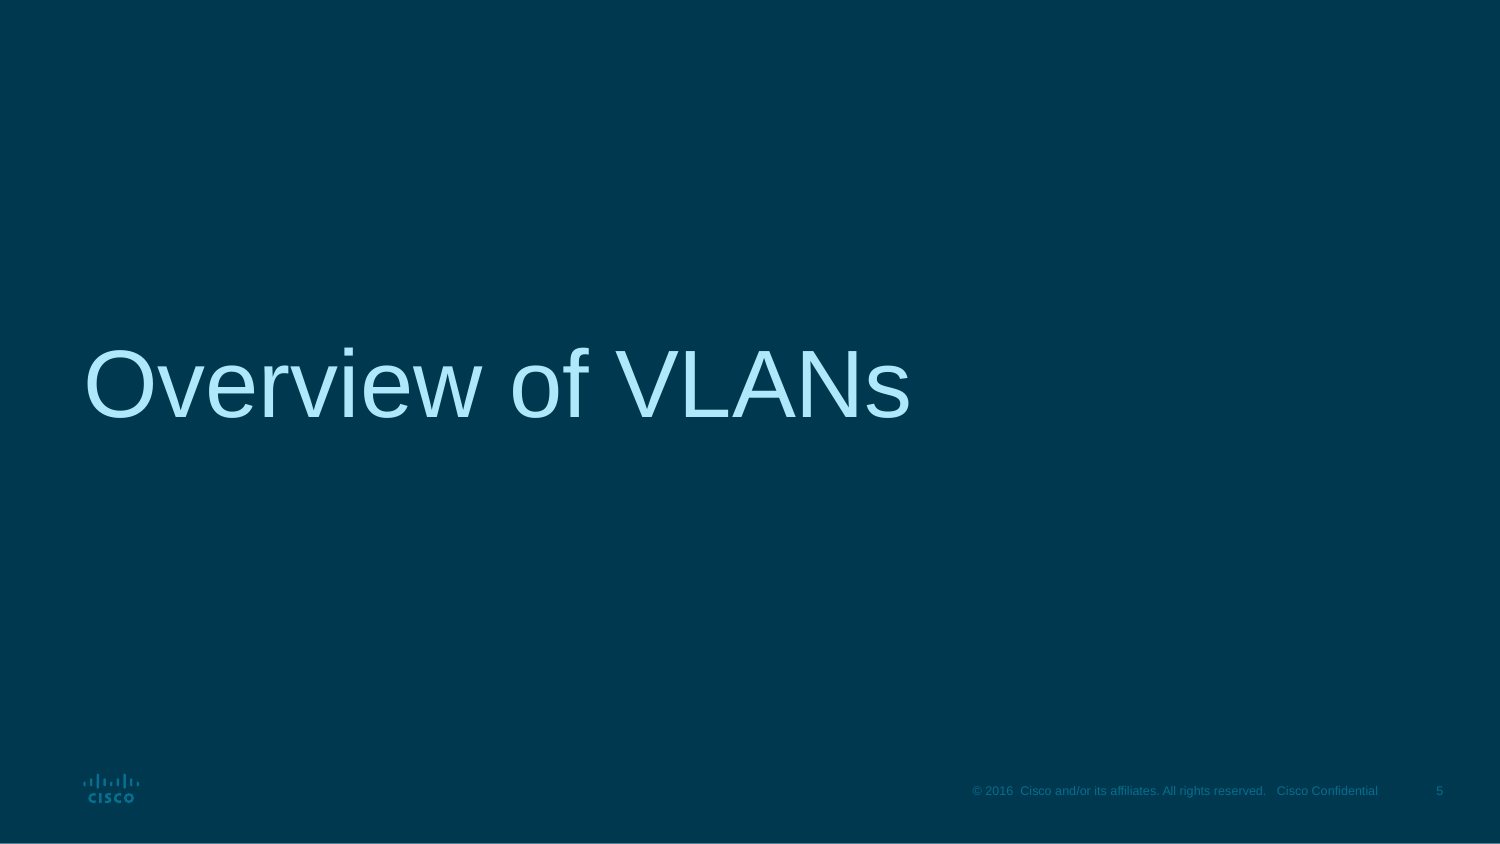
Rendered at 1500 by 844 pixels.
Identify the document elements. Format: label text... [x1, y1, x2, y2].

title Overview of VLANs [68, 150, 1315, 446]
